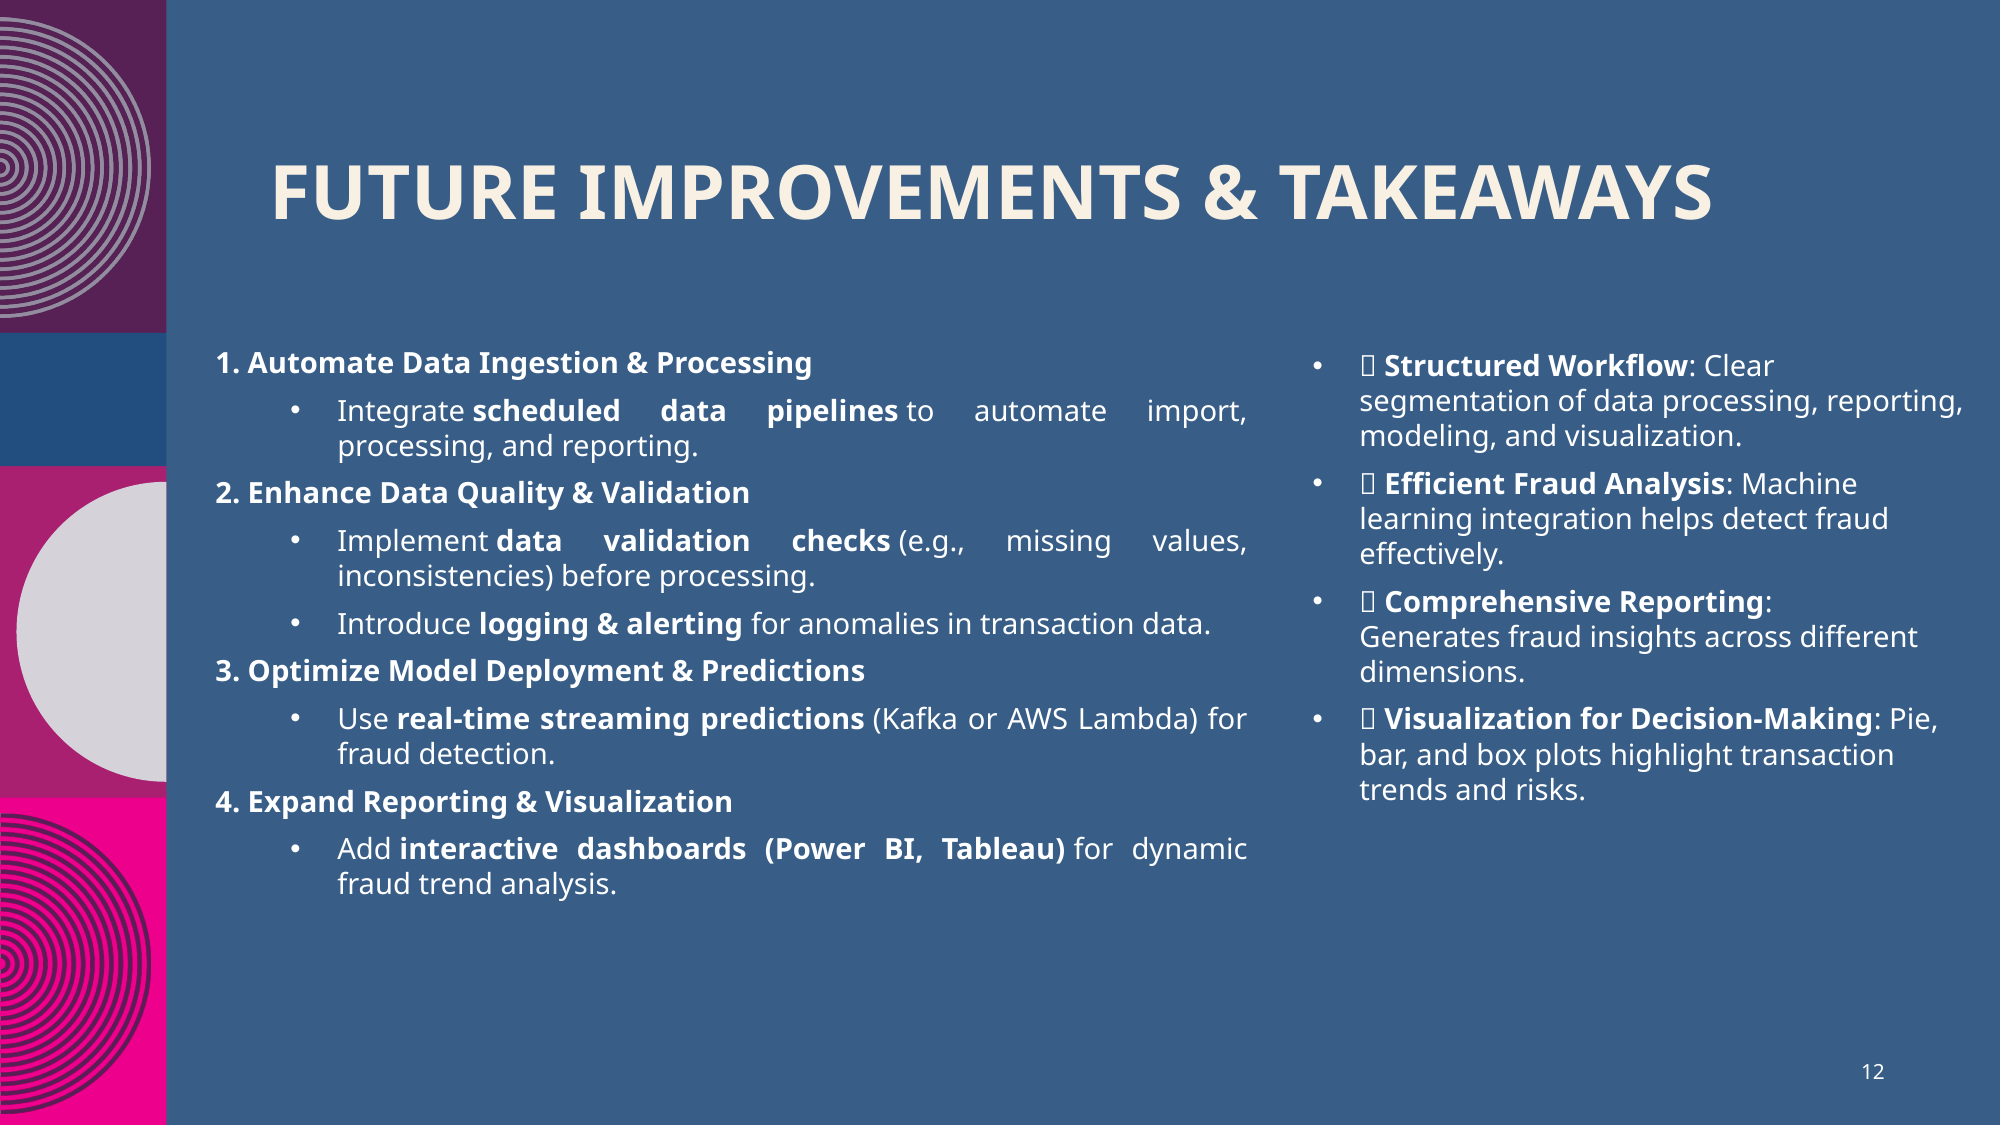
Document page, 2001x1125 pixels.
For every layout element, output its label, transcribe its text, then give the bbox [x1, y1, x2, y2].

slide_number 12 [1824, 1042, 1900, 1103]
picture [1, 18, 151, 318]
picture [1, 814, 151, 1114]
list ✅ Structured Workflow: Clear segmentation of data processing, reporting, modeling, and visualization. ✅ Efficient Fraud Analysis: Machine learning integration helps detect fraud effectively. ✅ Comprehensive Reporting: Generates fraud insights across different dimensions. ✅ Visualization for Decision-Making: Pie, bar, and box plots highlight transaction trends and risks. [1297, 340, 1980, 957]
list Automate Data Ingestion & Processing Integrate scheduled data pipelines to automate import, processing, and reporting. Enhance Data Quality & Validation Implement data validation checks (e.g., missing values, inconsistencies) before processing. Introduce logging & alerting for anomalies in transaction data. Optimize Model Deployment & Predictions Use real-time streaming predictions (Kafka or AWS Lambda) for fraud detection. Expand Reporting & Visualization Add interactive dashboards (Power BI, Tableau) for dynamic fraud trend analysis. [200, 294, 1263, 957]
title Future Improvements & Takeaways [254, 146, 1980, 370]
